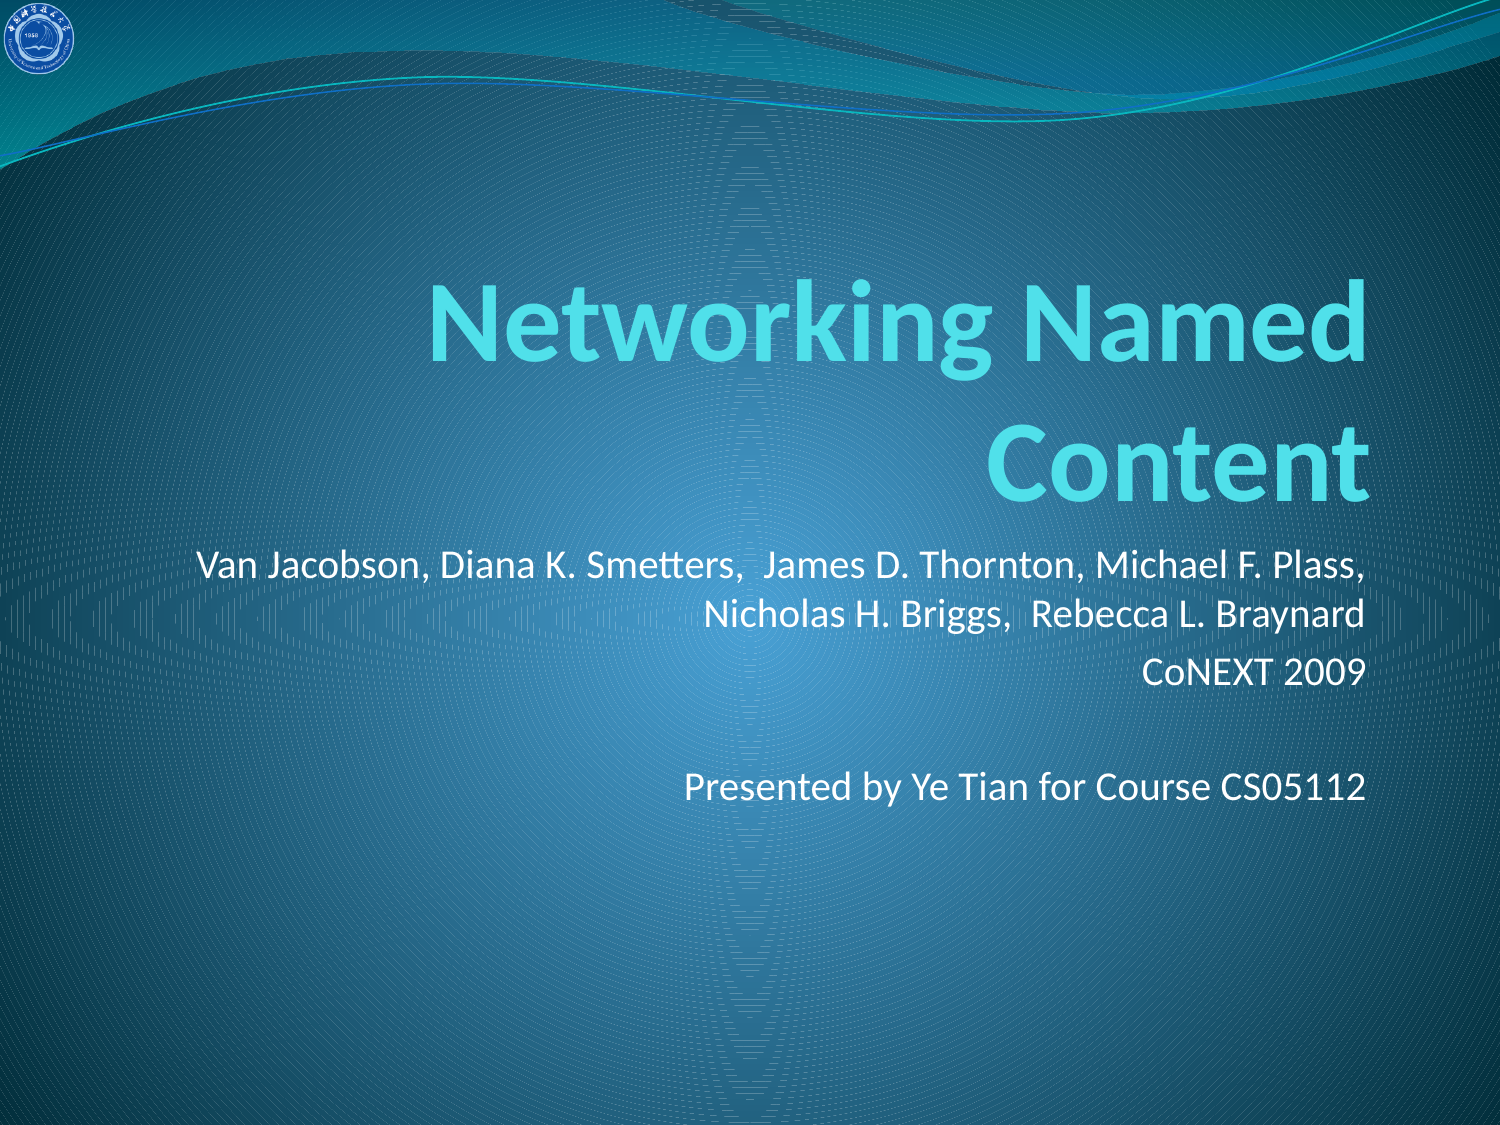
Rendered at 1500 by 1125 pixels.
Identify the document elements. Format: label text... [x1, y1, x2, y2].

title Networking Named Content [87, 224, 1376, 525]
subtitle Van Jacobson, Diana K. Smetters, James D. Thornton, Michael F. Plass, Nicholas H. Briggs, Rebecca L. Braynard CoNEXT 2009 Presented by Ye Tian for Course CS05112 [87, 529, 1376, 818]
picture [0, 4, 77, 77]
